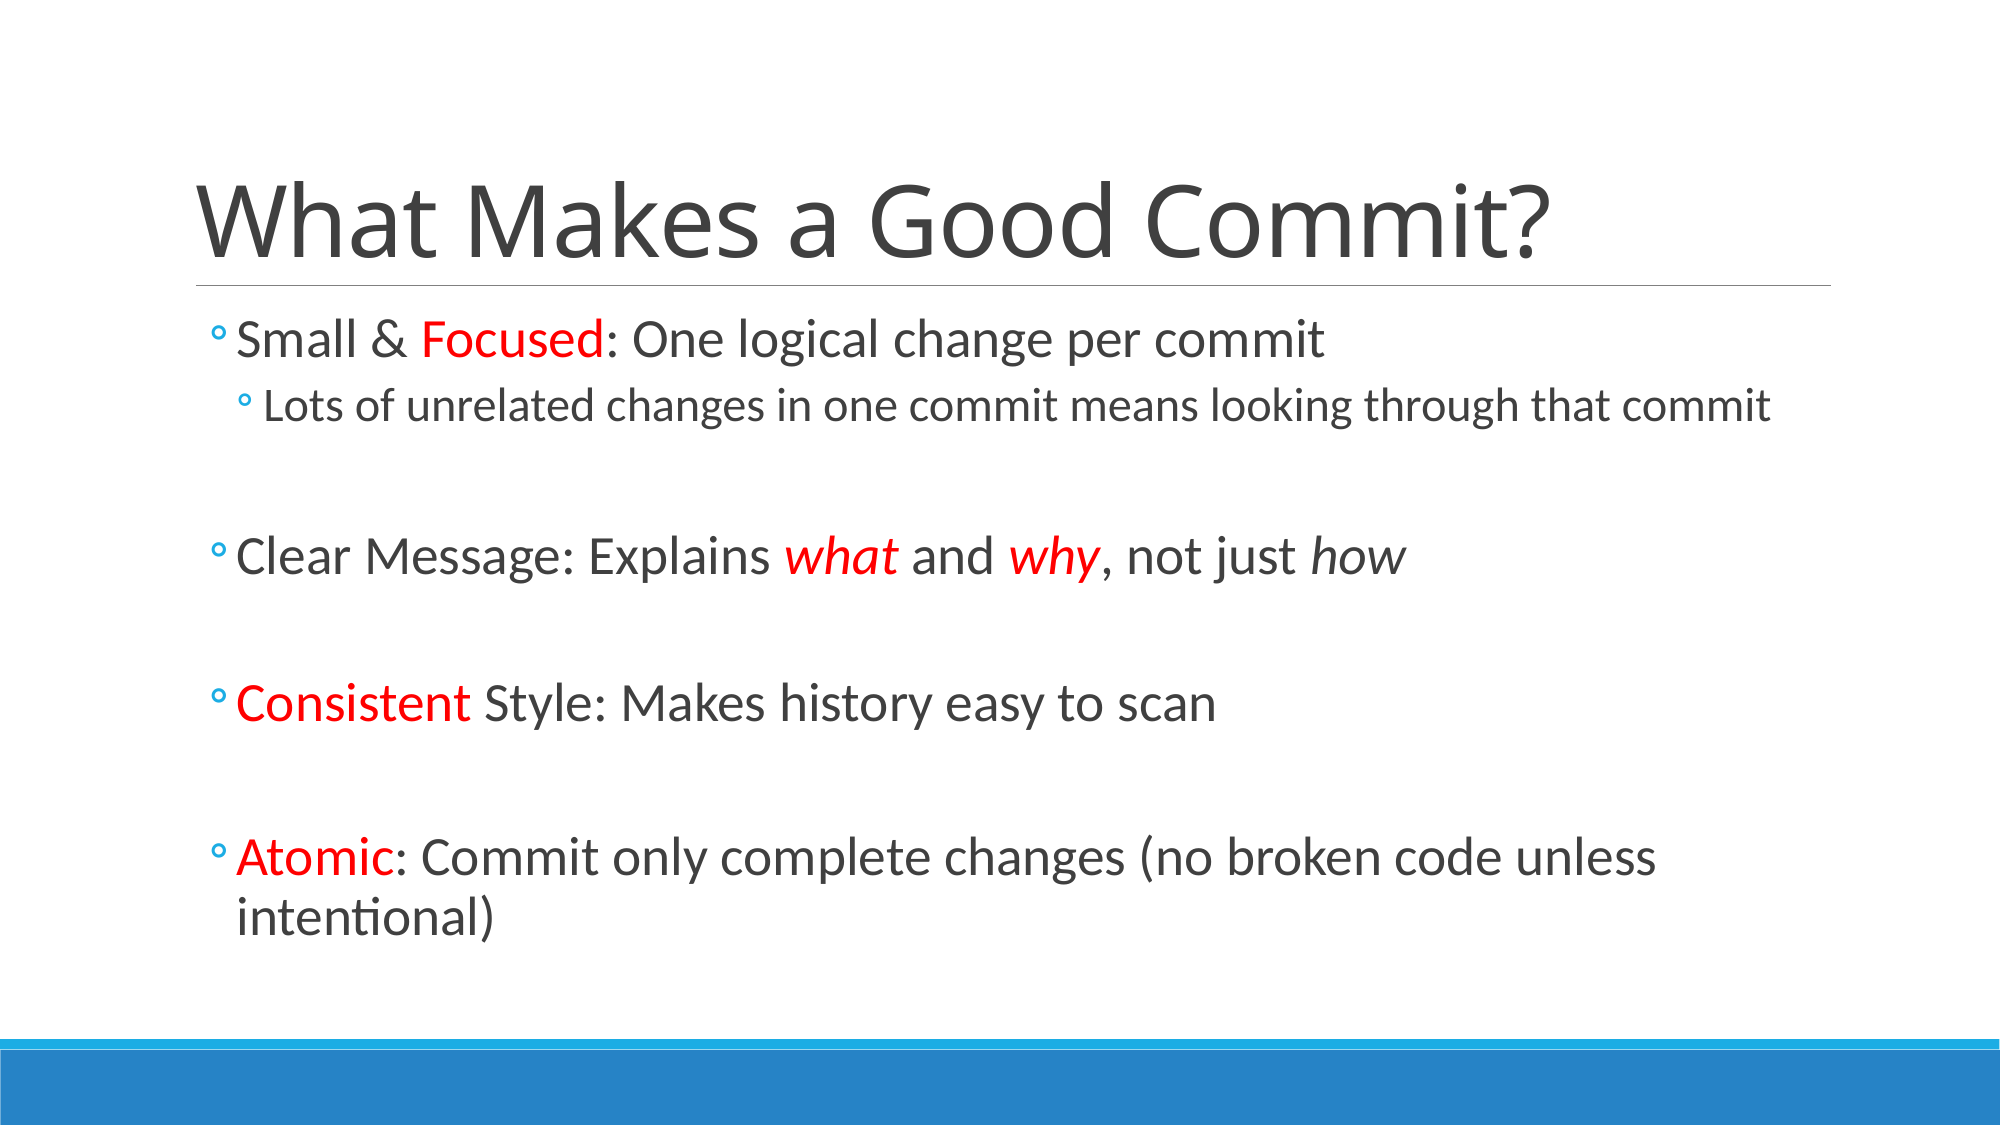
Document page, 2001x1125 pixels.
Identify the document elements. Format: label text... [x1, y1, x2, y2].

title What Makes a Good Commit? [180, 47, 1830, 285]
list Small & Focused: One logical change per commit Lots of unrelated changes in one commit means looking through that commit Clear Message: Explains what and why, not just how Consistent Style: Makes history easy to scan Atomic: Commit only complete changes (no broken code unless intentional) [180, 302, 1830, 963]
